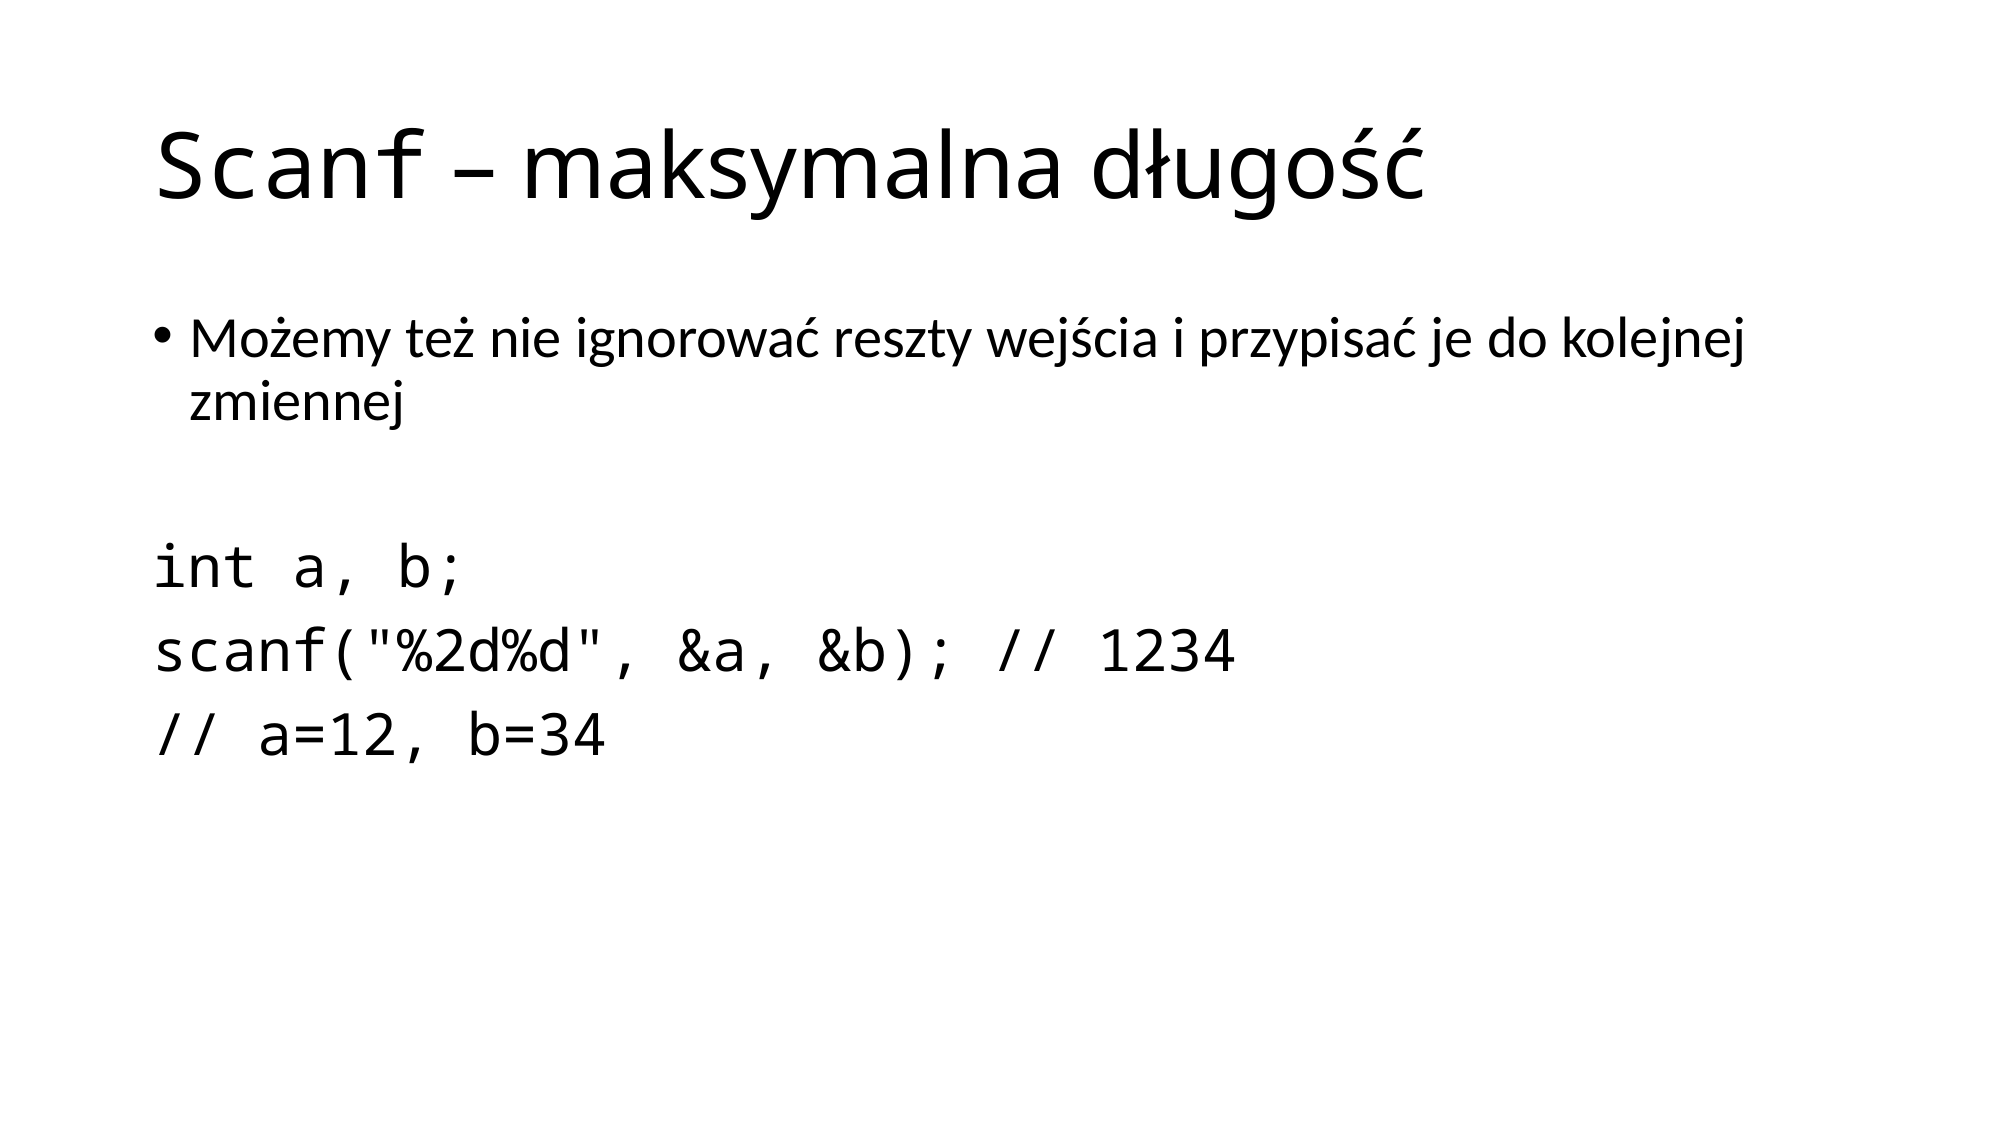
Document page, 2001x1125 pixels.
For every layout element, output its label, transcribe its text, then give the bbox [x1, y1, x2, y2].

list Możemy też nie ignorować reszty wejścia i przypisać je do kolejnej zmiennej int a, b; scanf("%2d%d", &a, &b); // 1234 // a=12, b=34 [137, 299, 1863, 1014]
title Scanf – maksymalna długość [137, 59, 1863, 278]
